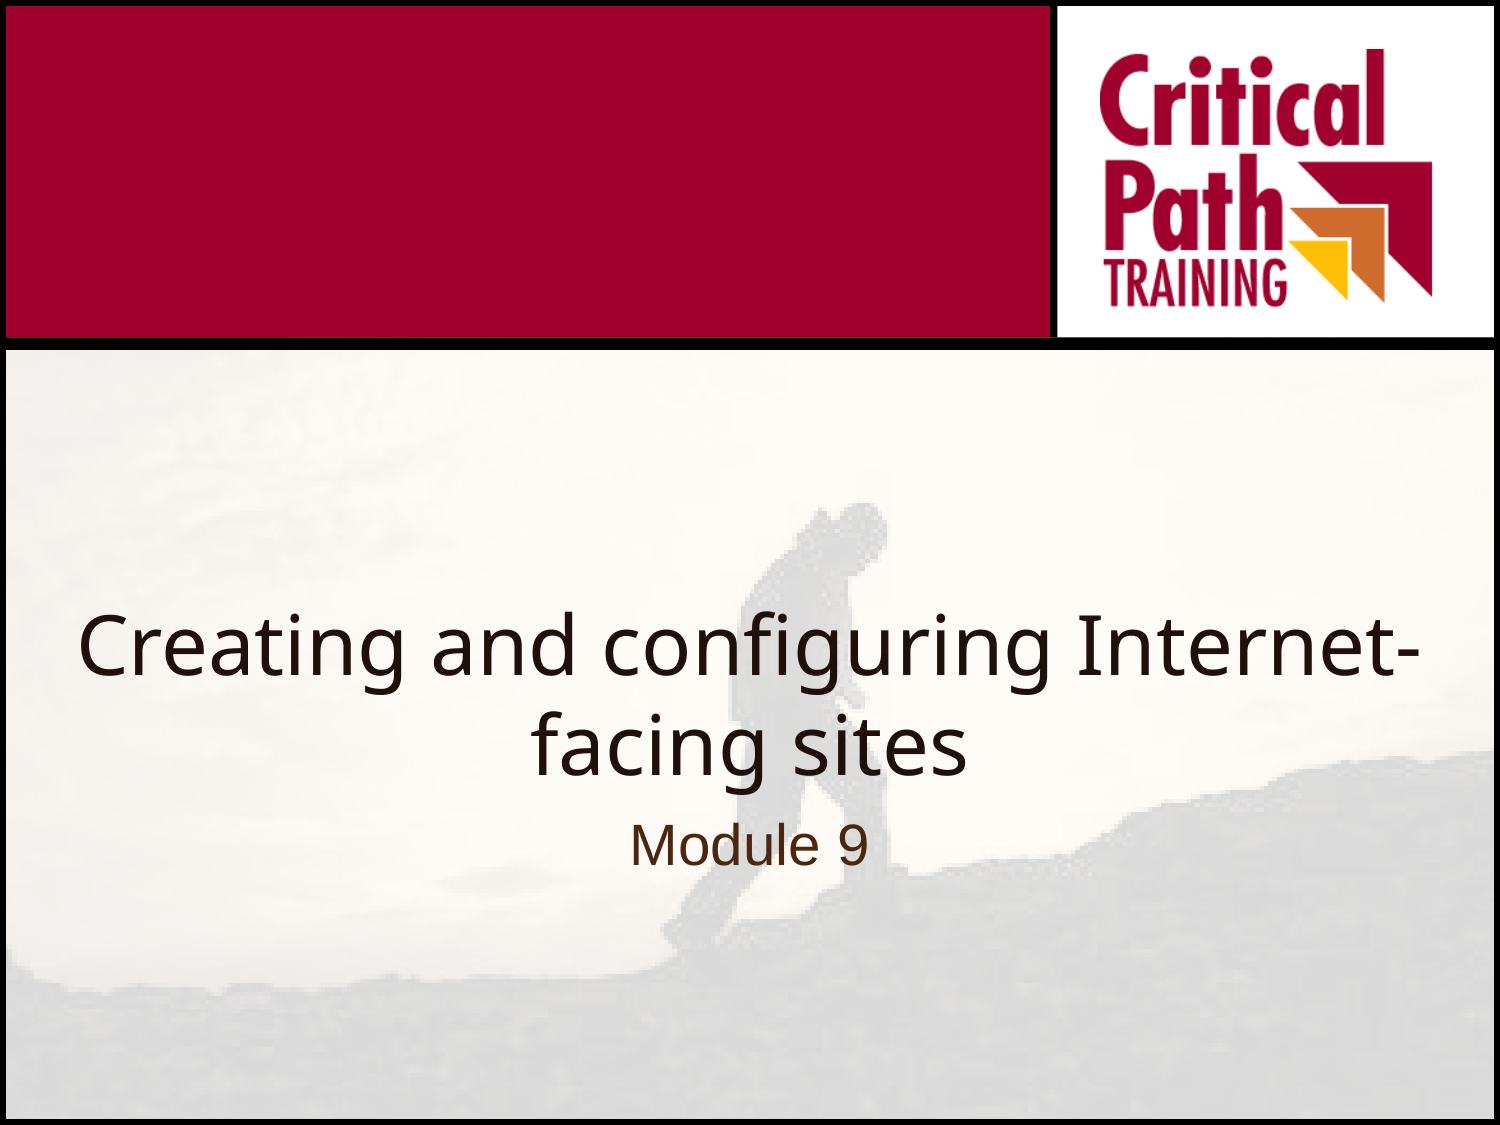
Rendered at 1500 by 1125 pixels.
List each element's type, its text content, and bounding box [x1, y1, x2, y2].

subtitle Module 9 [50, 800, 1450, 988]
picture [1100, 49, 1436, 313]
title Creating and configuring Internet-facing sites [50, 558, 1450, 800]
